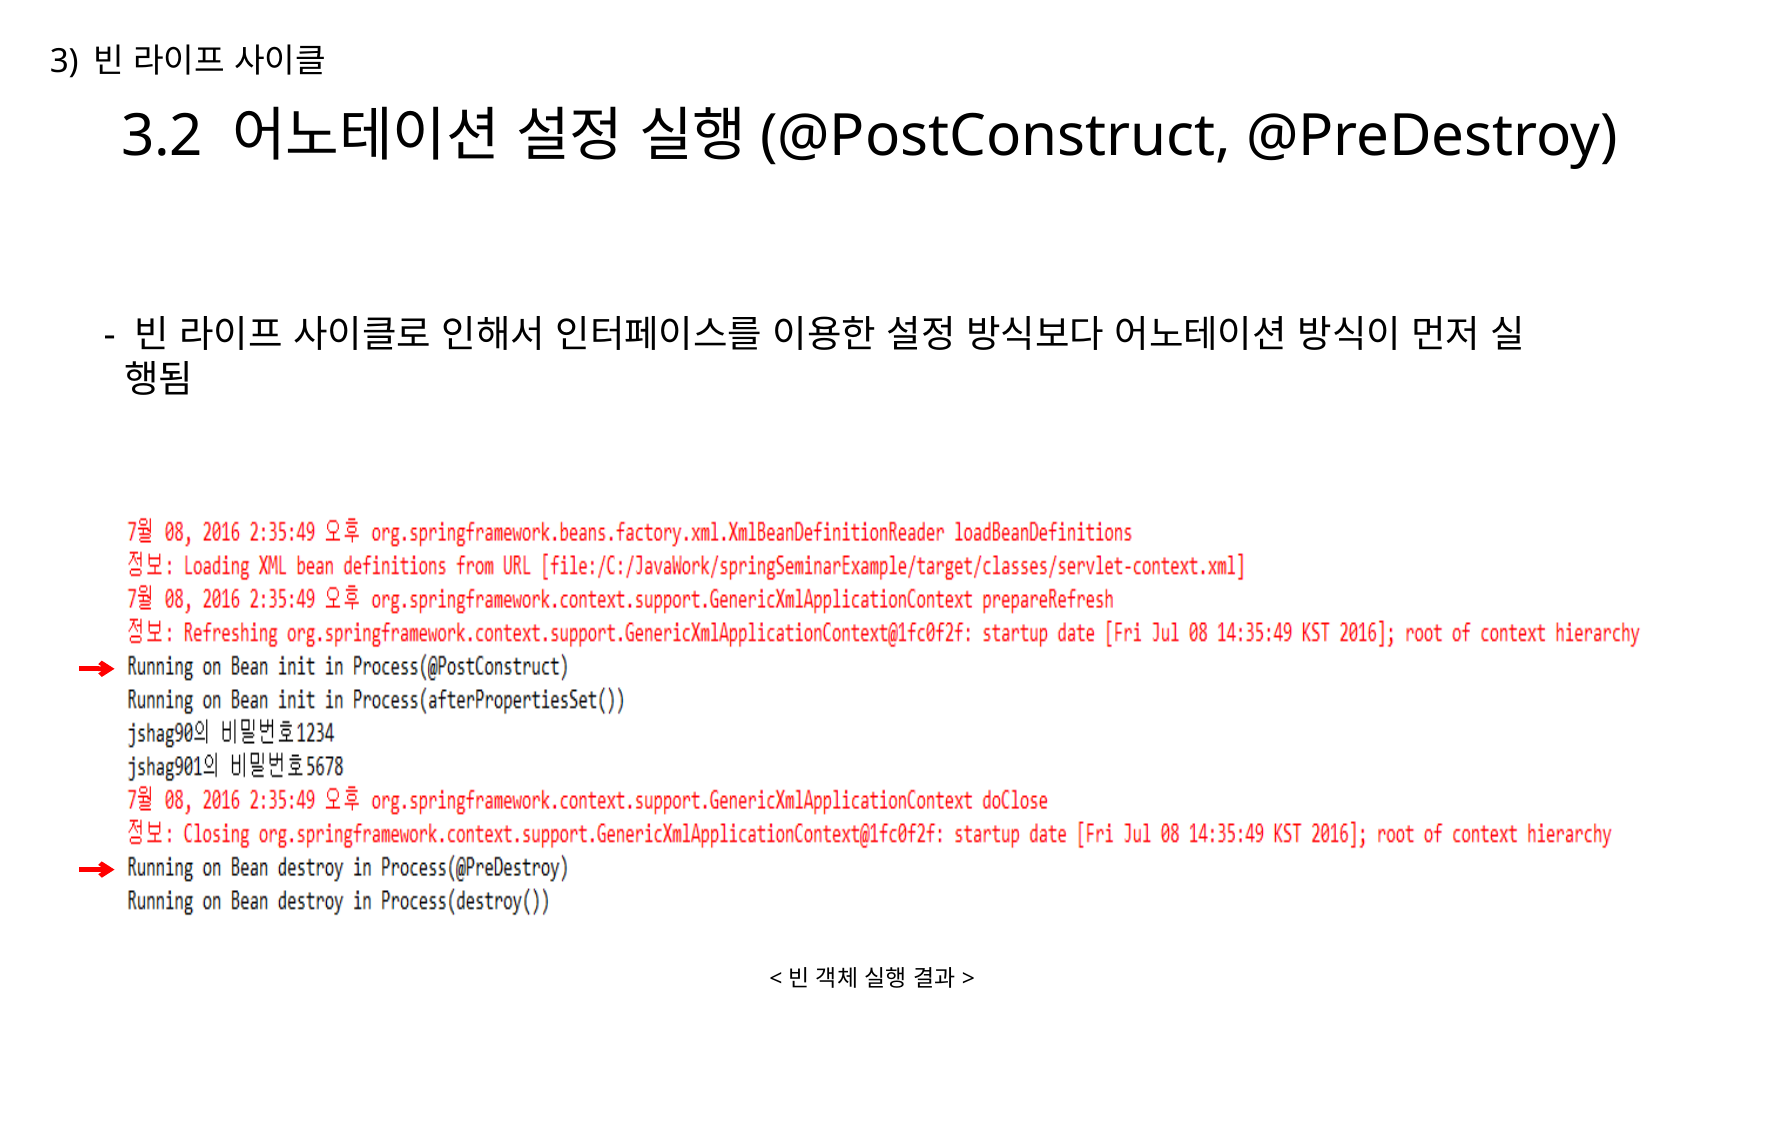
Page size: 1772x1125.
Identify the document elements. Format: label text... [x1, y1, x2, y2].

text_box 3) 빈 라이프 사이클 [34, 19, 367, 100]
text_box <빈 객체 실행 결과> [754, 956, 1015, 999]
list - 빈 라이프 사이클로 인해서 인터페이스를 이용한 설정 방식보다 어노테이션 방식이 먼저 실 행됨 [88, 302, 1684, 994]
text_box 3.2 어노테이션 설정 실행(@PostConstruct, @PreDestroy) [106, 90, 1703, 175]
picture [123, 514, 1646, 918]
